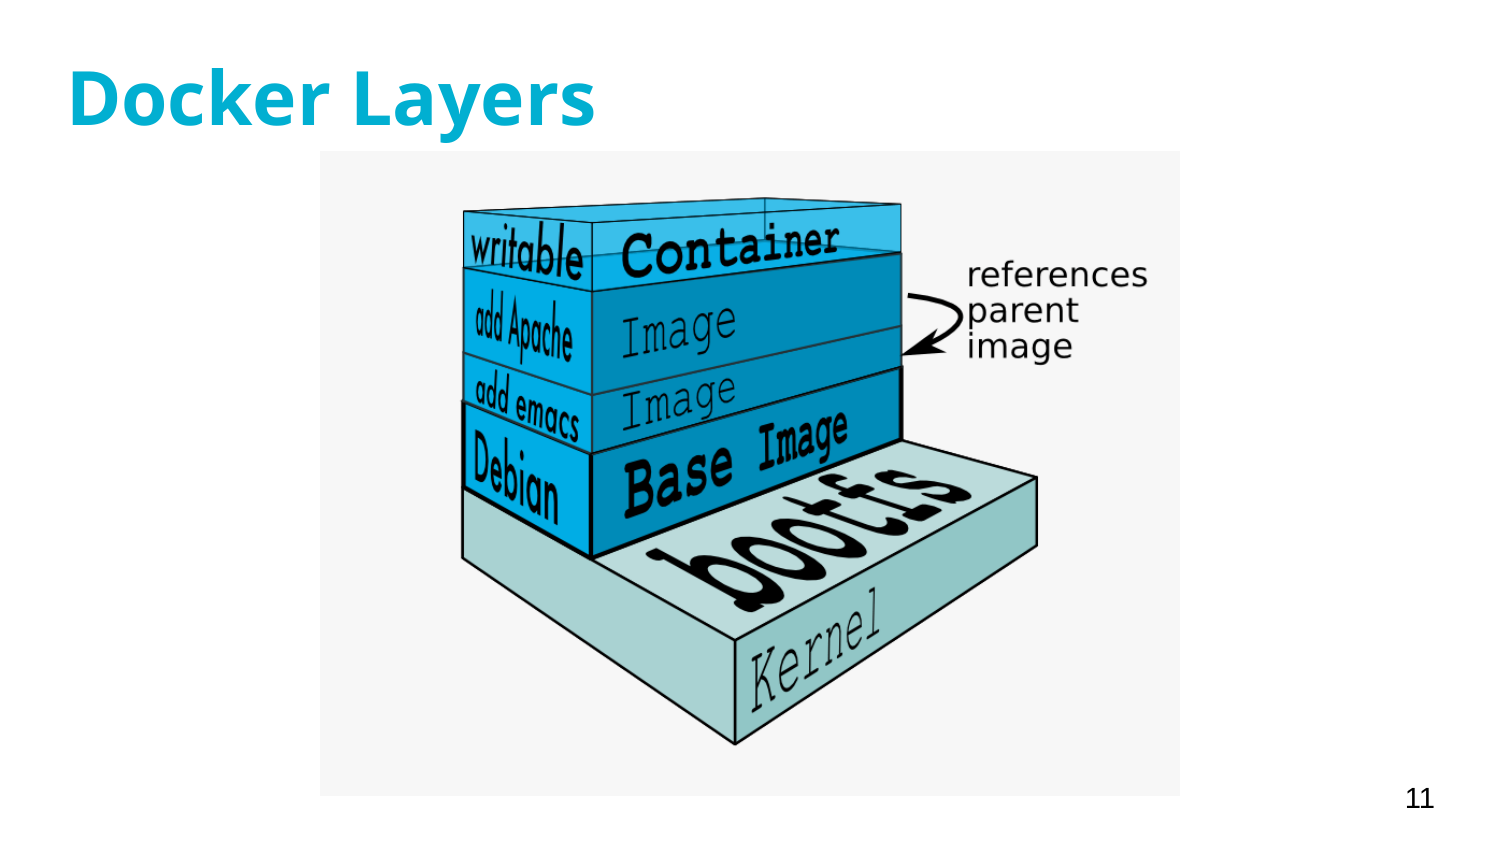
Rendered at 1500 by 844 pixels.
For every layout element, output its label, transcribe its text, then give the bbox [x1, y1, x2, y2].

slide_number ‹#› [1389, 764, 1480, 830]
title Docker Layers [51, 35, 1449, 142]
picture [319, 150, 1181, 796]
